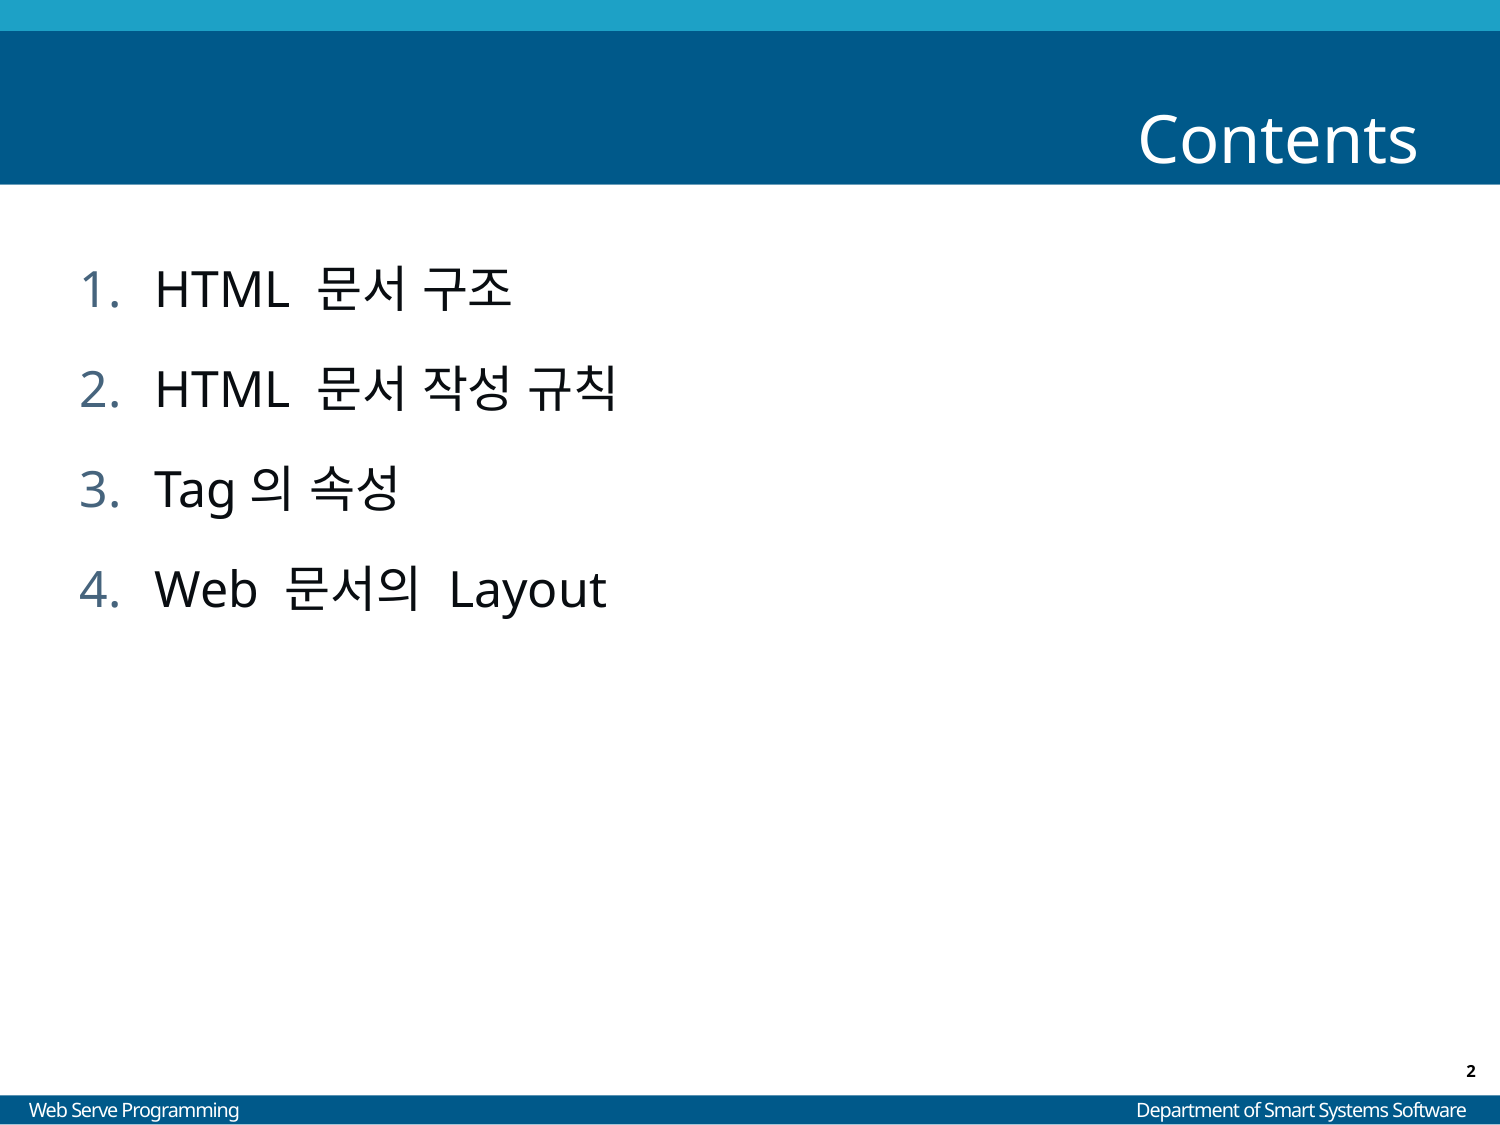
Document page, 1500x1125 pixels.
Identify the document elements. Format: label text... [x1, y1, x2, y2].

slide_number 2 [1140, 1058, 1491, 1087]
list HTML 문서 구조 HTML 문서 작성 규칙 Tag의 속성 Web 문서의 Layout [64, 220, 1436, 1047]
title Contents [64, 31, 1436, 185]
